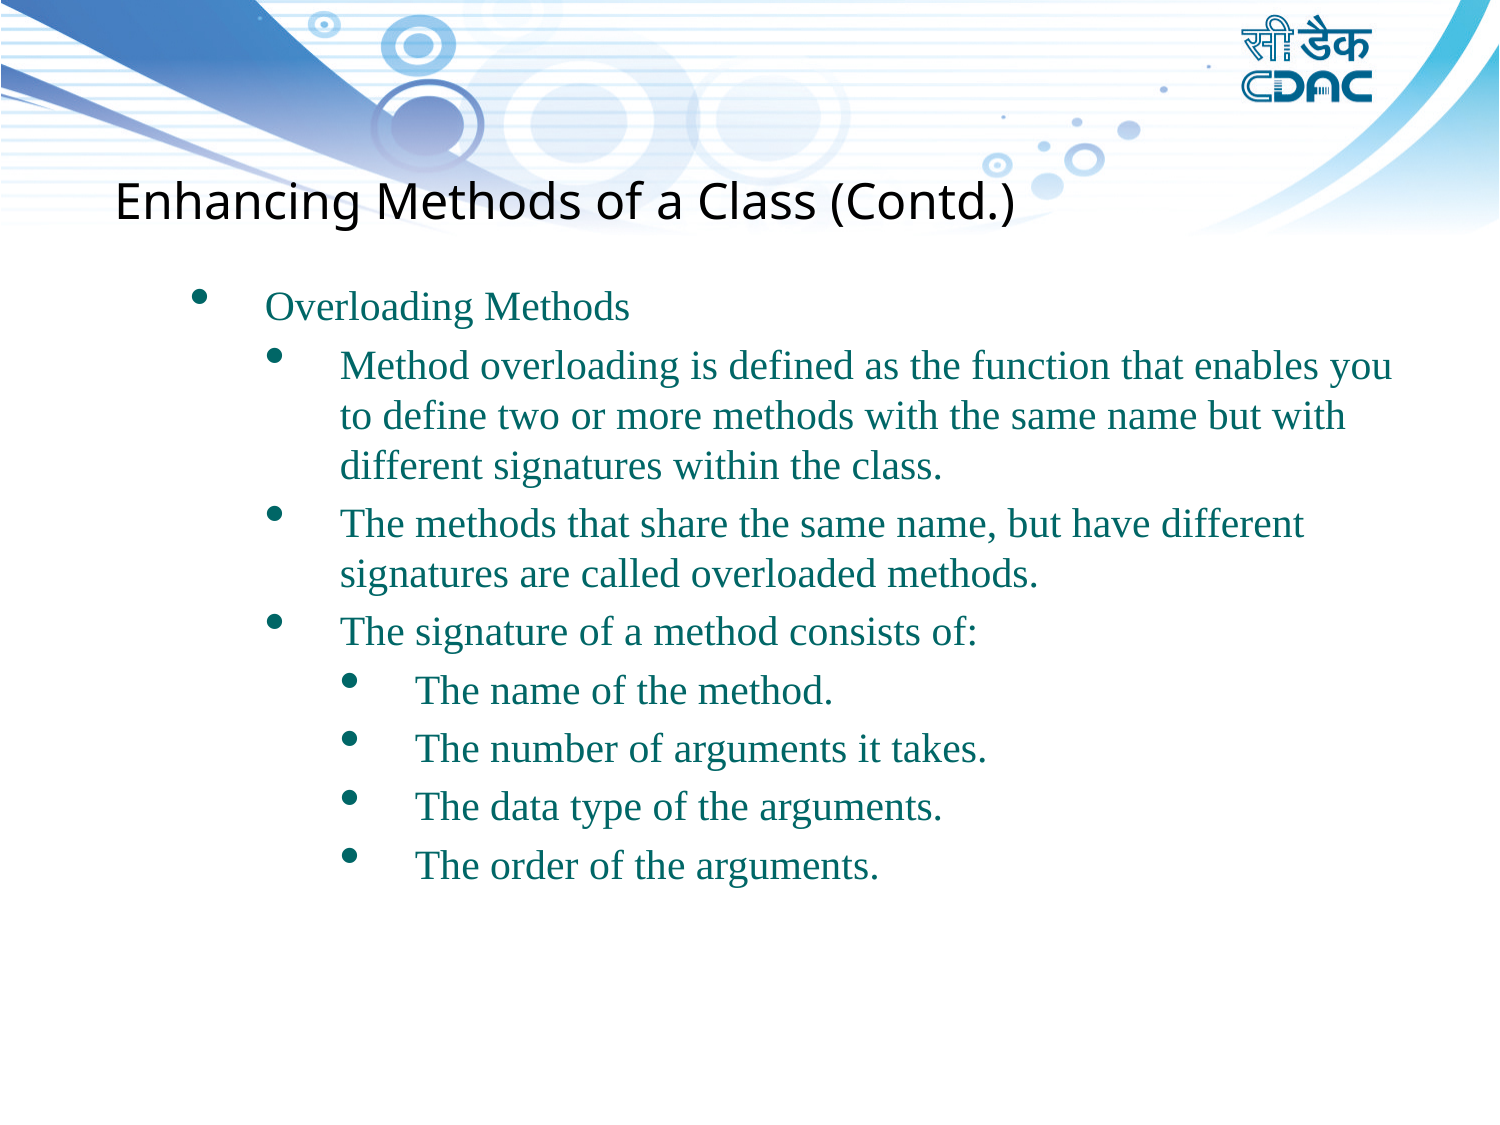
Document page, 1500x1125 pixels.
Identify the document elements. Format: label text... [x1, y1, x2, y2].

picture [1, 0, 1499, 335]
text_box Enhancing Methods of a Class (Contd.) Overloading Methods Method overloading is defined as the function that enables you to define two or more methods with the same name but with different signatures within the class. The methods that share the same name, but have different signatures are called overloaded methods. The signature of a method consists of: The name of the method. The number of arguments it takes. The data type of the arguments. The order of the arguments. [99, 162, 1425, 938]
